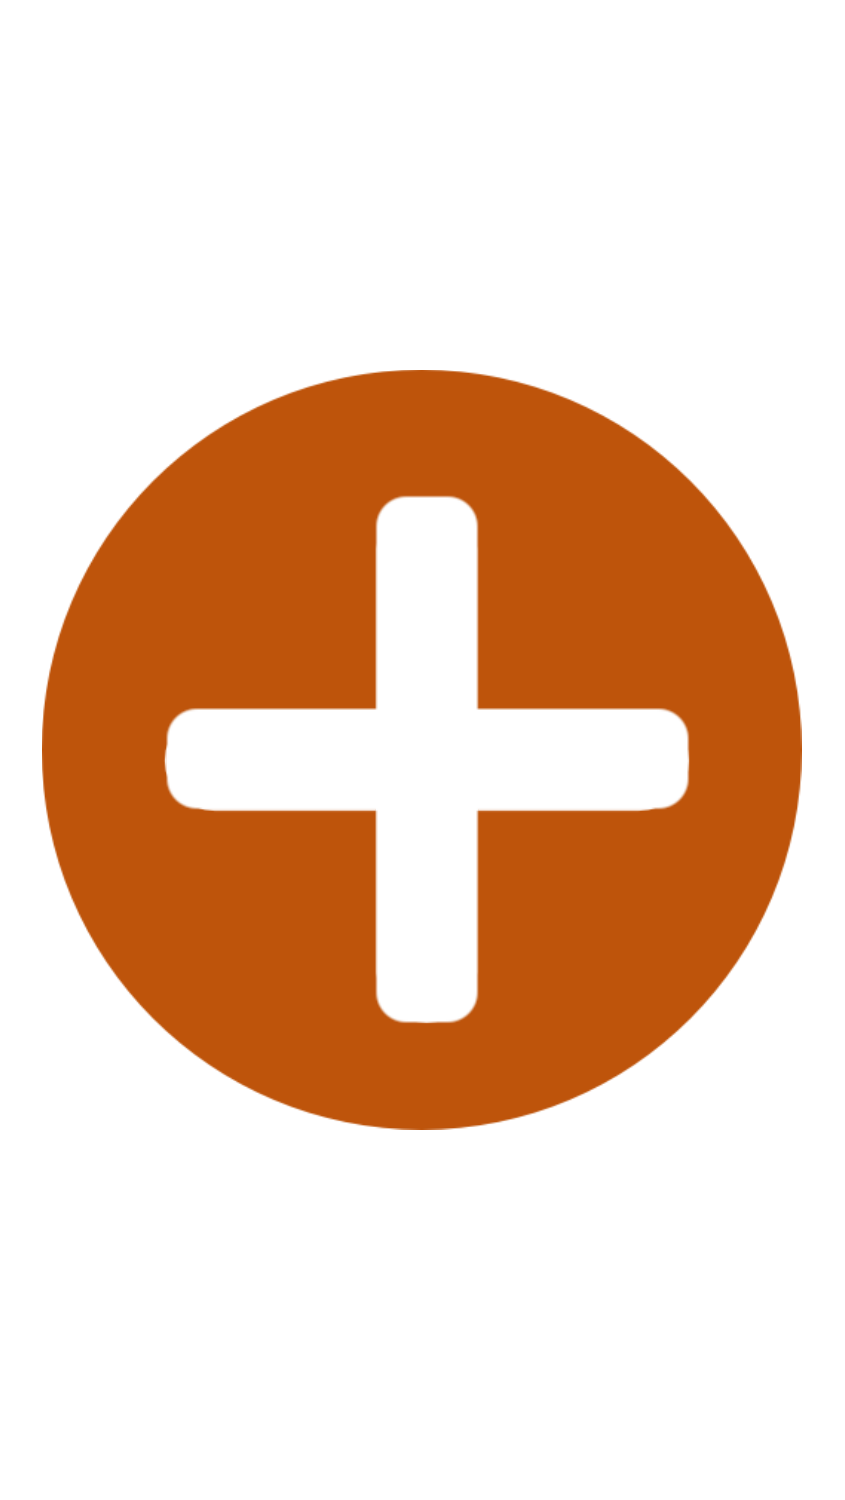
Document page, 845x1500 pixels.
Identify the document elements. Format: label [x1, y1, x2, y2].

picture [42, 370, 802, 1130]
